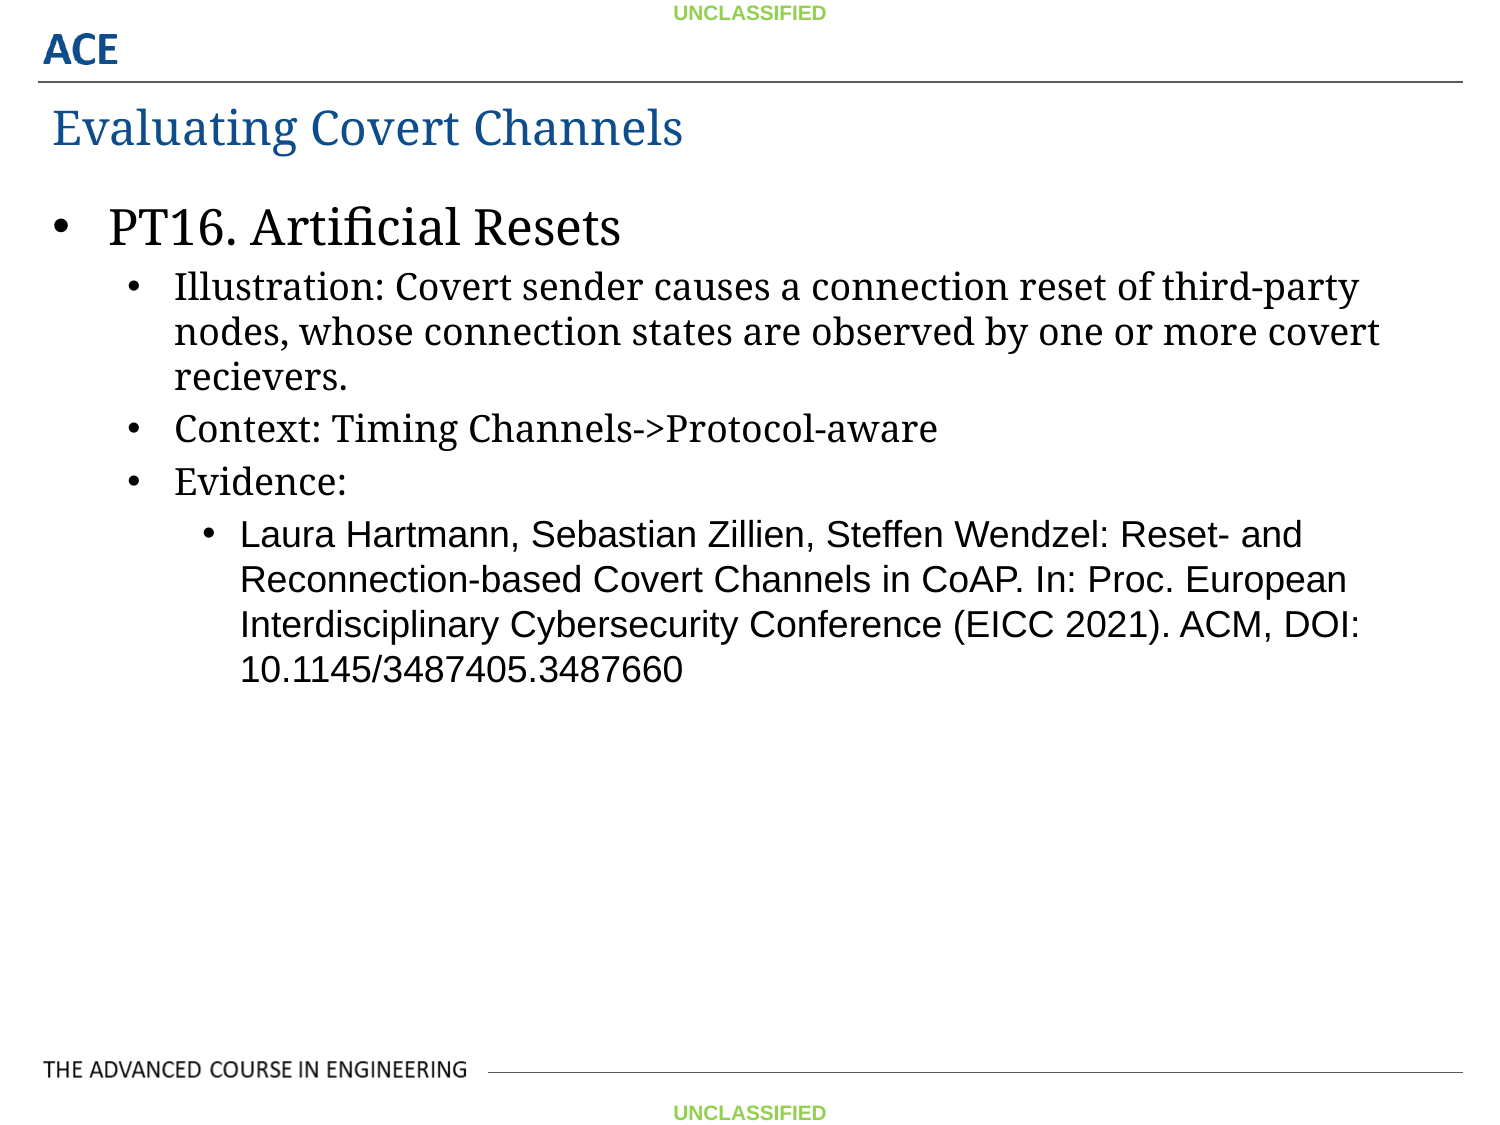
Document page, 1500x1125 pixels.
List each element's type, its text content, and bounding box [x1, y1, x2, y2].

picture [27, 1046, 488, 1100]
list PT16. Artificial Resets Illustration: Covert sender causes a connection reset of third-party nodes, whose connection states are observed by one or more covert recievers. Context: Timing Channels->Protocol-aware Evidence: Laura Hartmann, Sebastian Zillien, Steffen Wendzel: Reset- and Reconnection-based Covert Channels in CoAP. In: Proc. European Interdisciplinary Cybersecurity Conference (EICC 2021). ACM, DOI: 10.1145/3487405.3487660 [37, 187, 1463, 1027]
picture [37, 24, 122, 70]
list Evaluating Covert Channels [37, 90, 1463, 163]
